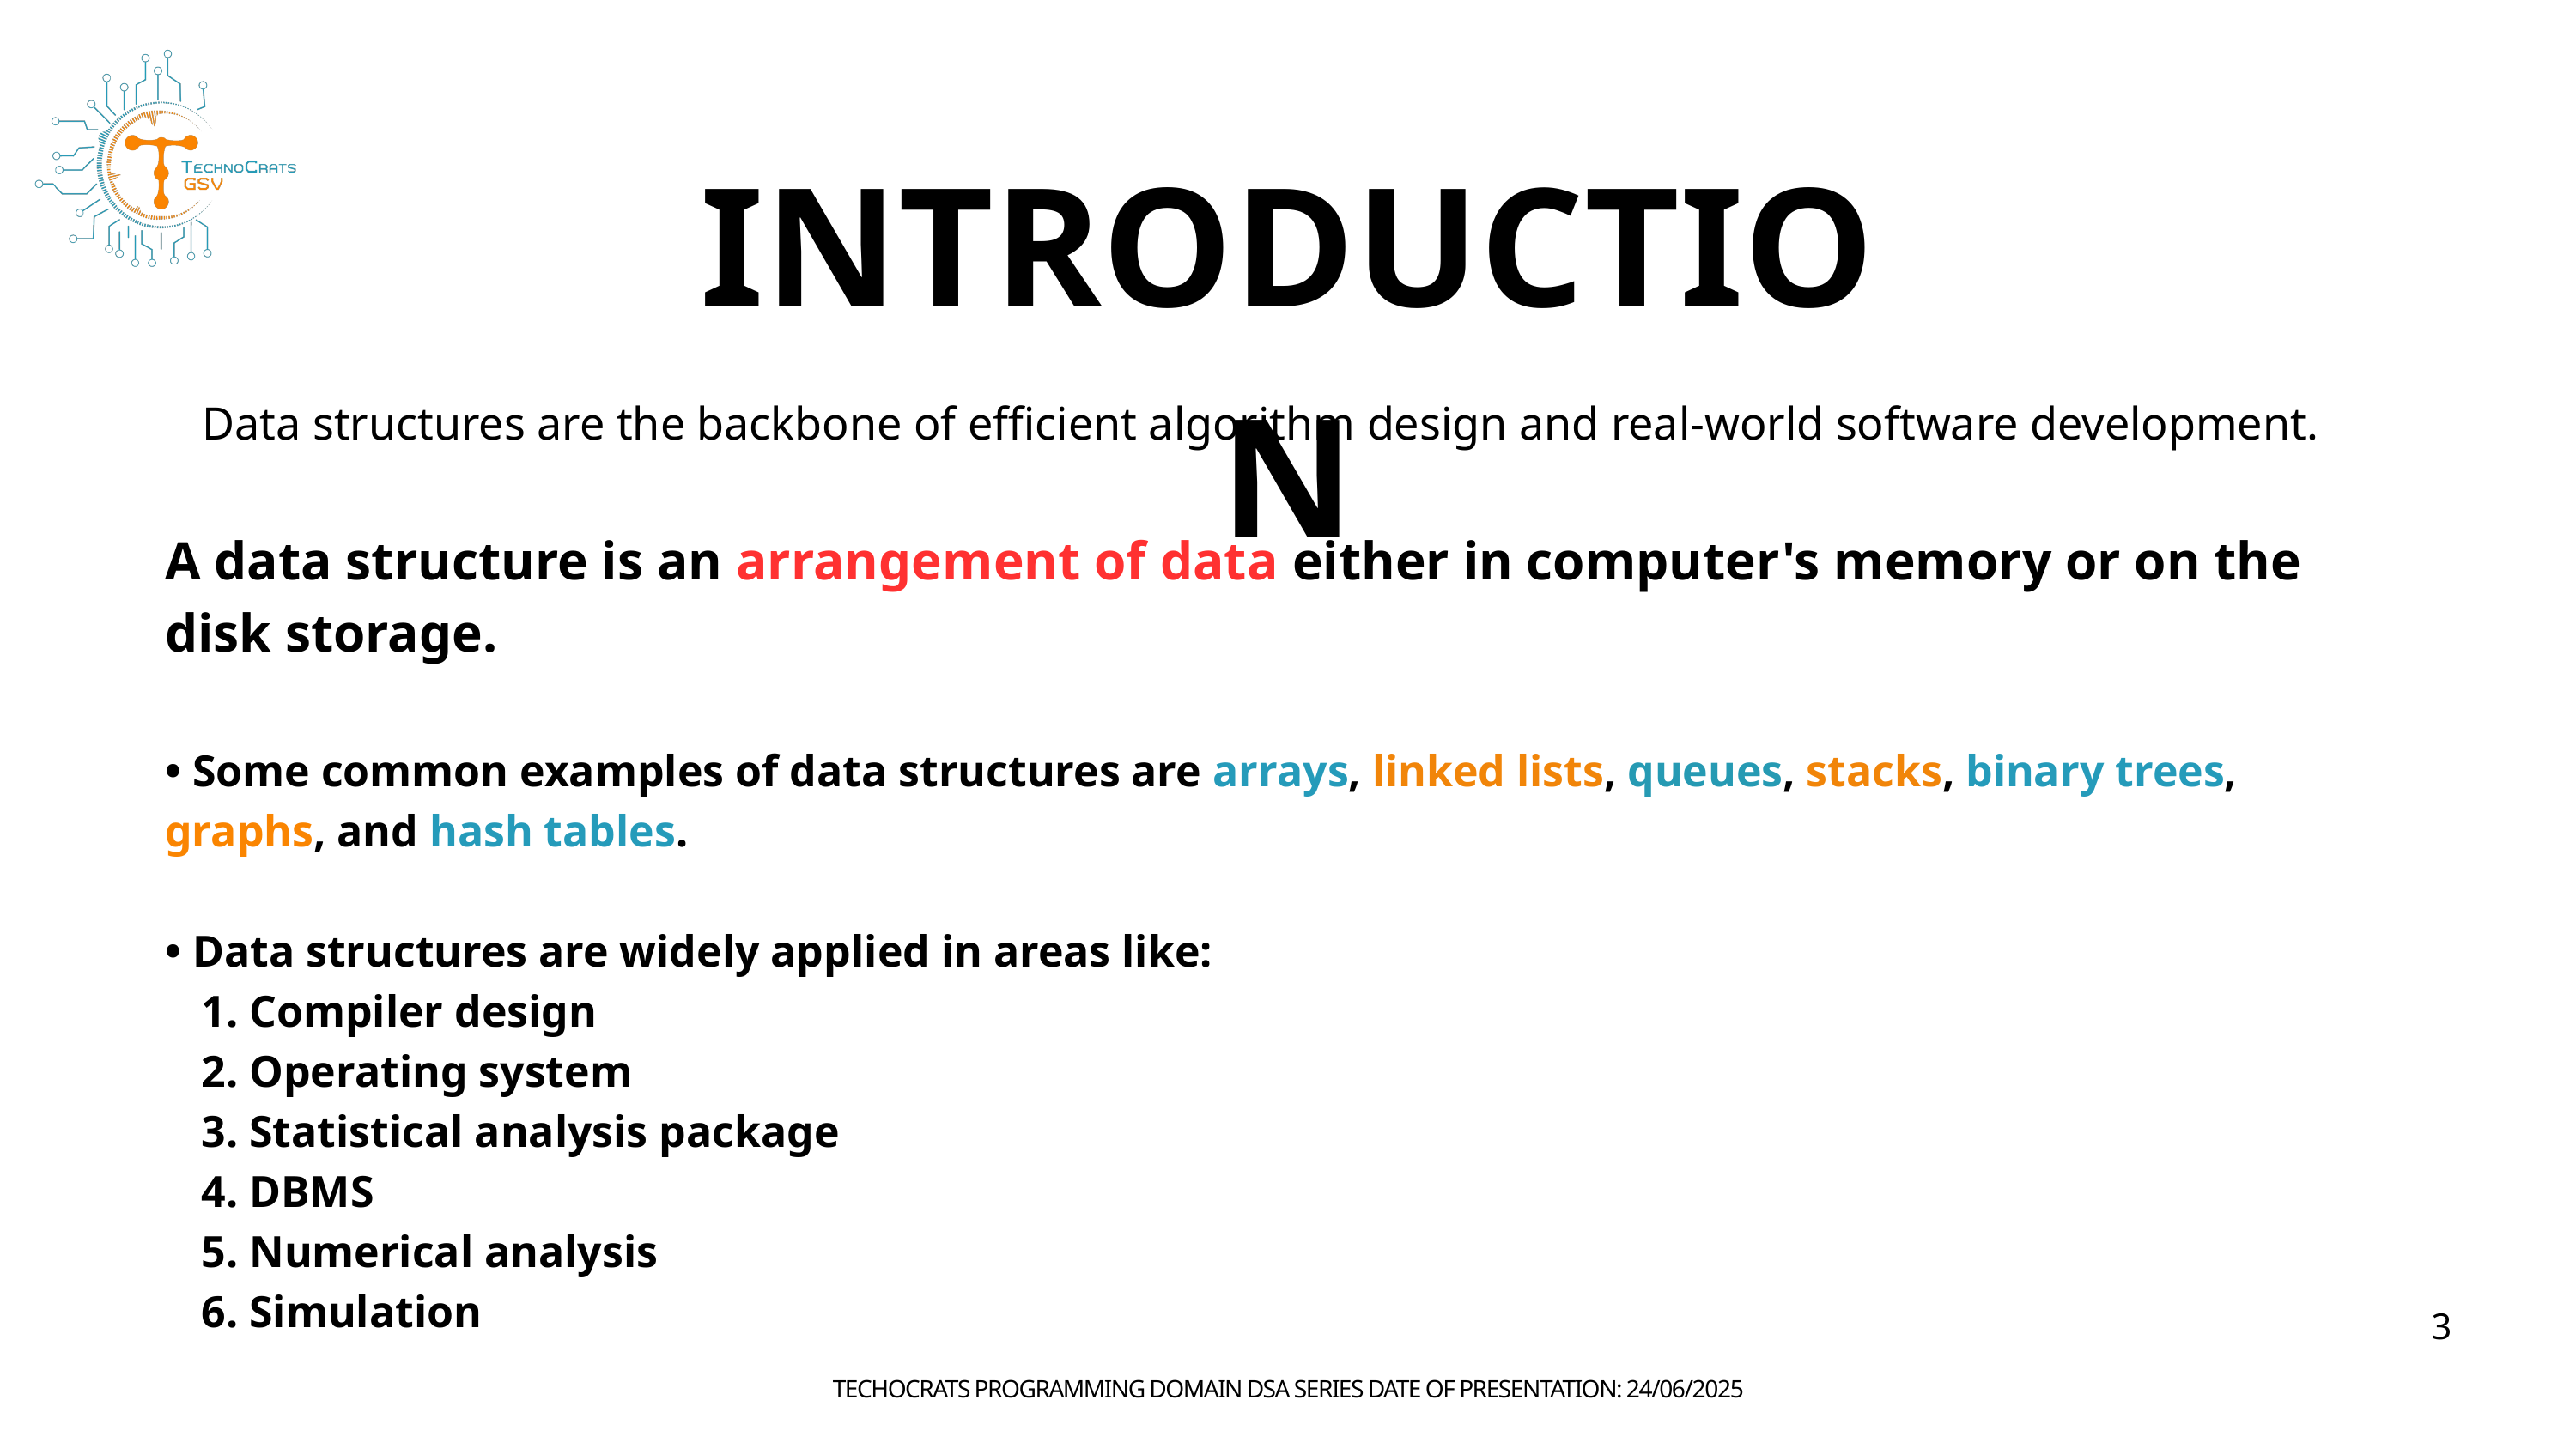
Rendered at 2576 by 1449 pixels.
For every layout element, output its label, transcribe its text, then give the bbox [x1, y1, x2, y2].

text_box INTRODUCTION [641, 109, 1934, 385]
text_box Data structures are the backbone of efficient algorithm design and real-world software development. [144, 385, 2377, 449]
text_box INTRODUCTION [641, 449, 1934, 517]
text_box A data structure is an arrangement of data either in computer's memory or on the disk storage. • Some common examples of data structures are arrays, linked lists, queues, stacks, binary trees, graphs, and hash tables. • Data structures are widely applied in areas like: Compiler design Operating system Statistical analysis package DBMS Numerical analysis Simulation [165, 517, 2397, 1337]
text_box [0, 0, 331, 330]
text_box 3 [2431, 1296, 2452, 1348]
text_box TECHOCRATS PROGRAMMING DOMAIN DSA SERIES DATE OF PRESENTATION: 24/06/2025 [829, 1372, 1747, 1404]
